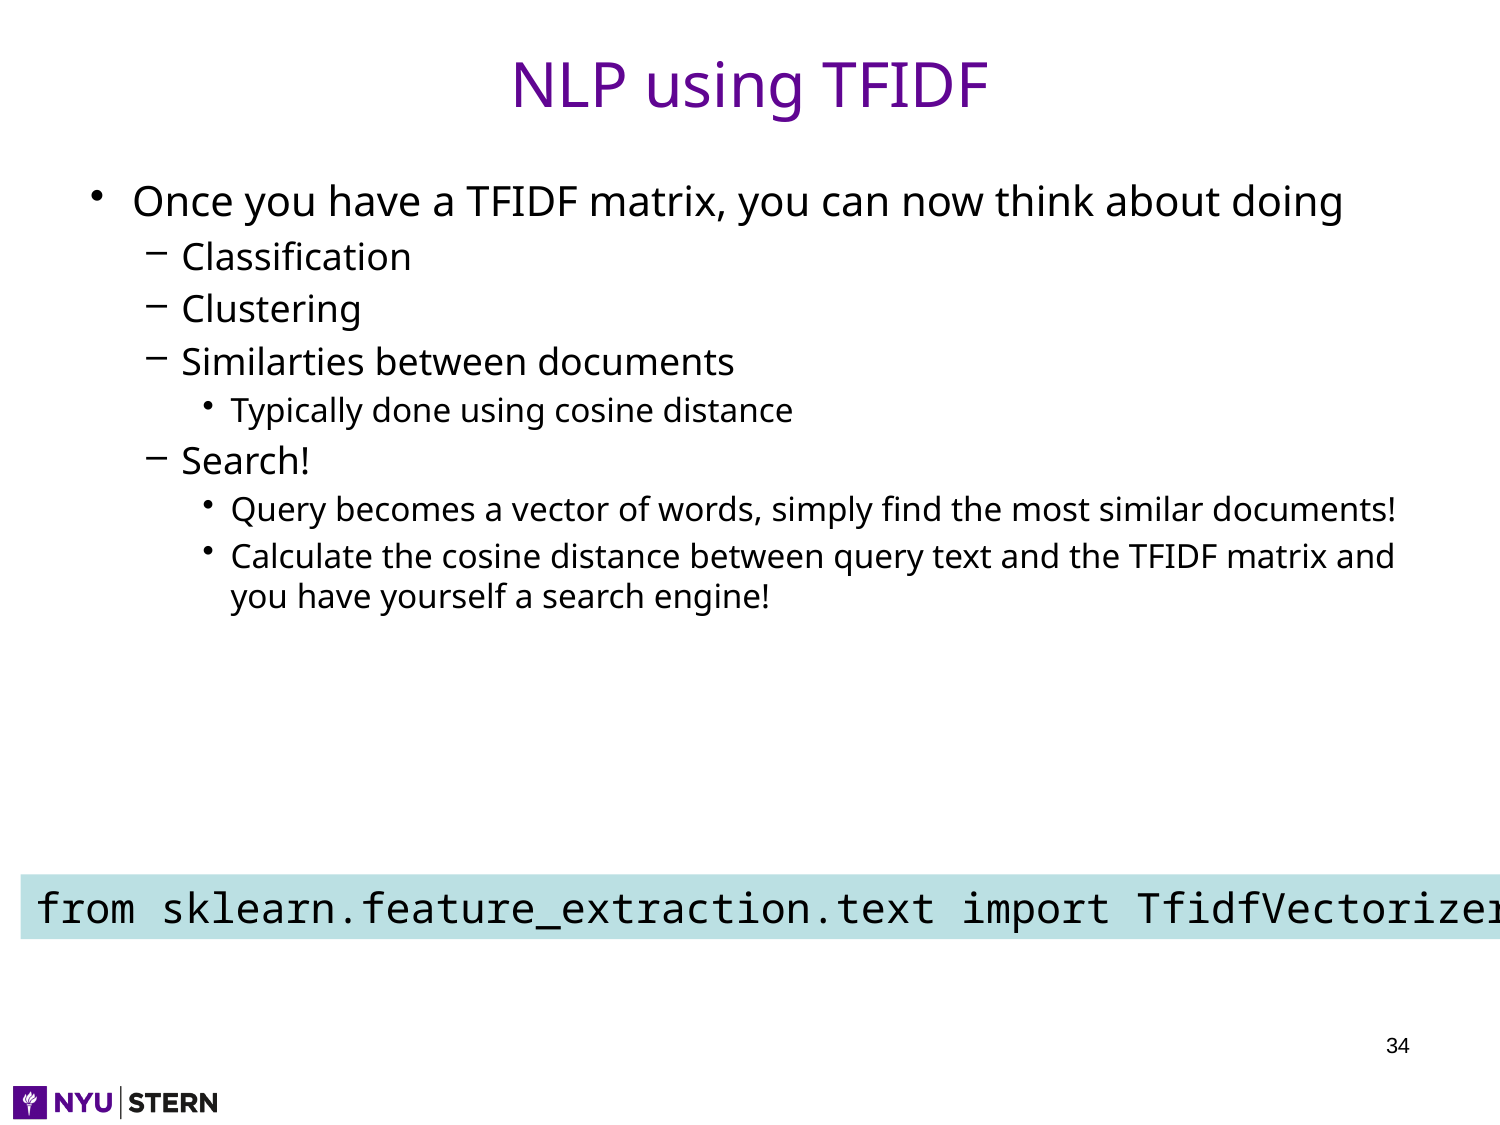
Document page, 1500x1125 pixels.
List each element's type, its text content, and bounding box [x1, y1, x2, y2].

slide_number 34 [1074, 1024, 1426, 1103]
title NLP using TFIDF [75, 22, 1425, 142]
text_box from sklearn.feature_extraction.text import TfidfVectorizer [20, 874, 1500, 940]
list Once you have a TFIDF matrix, you can now think about doing Classification Clustering Similarties between documents Typically done using cosine distance Search! Query becomes a vector of words, simply find the most similar documents! Calculate the cosine distance between query text and the TFIDF matrix and you have yourself a search engine! [75, 167, 1425, 874]
picture [0, 1038, 230, 1125]
